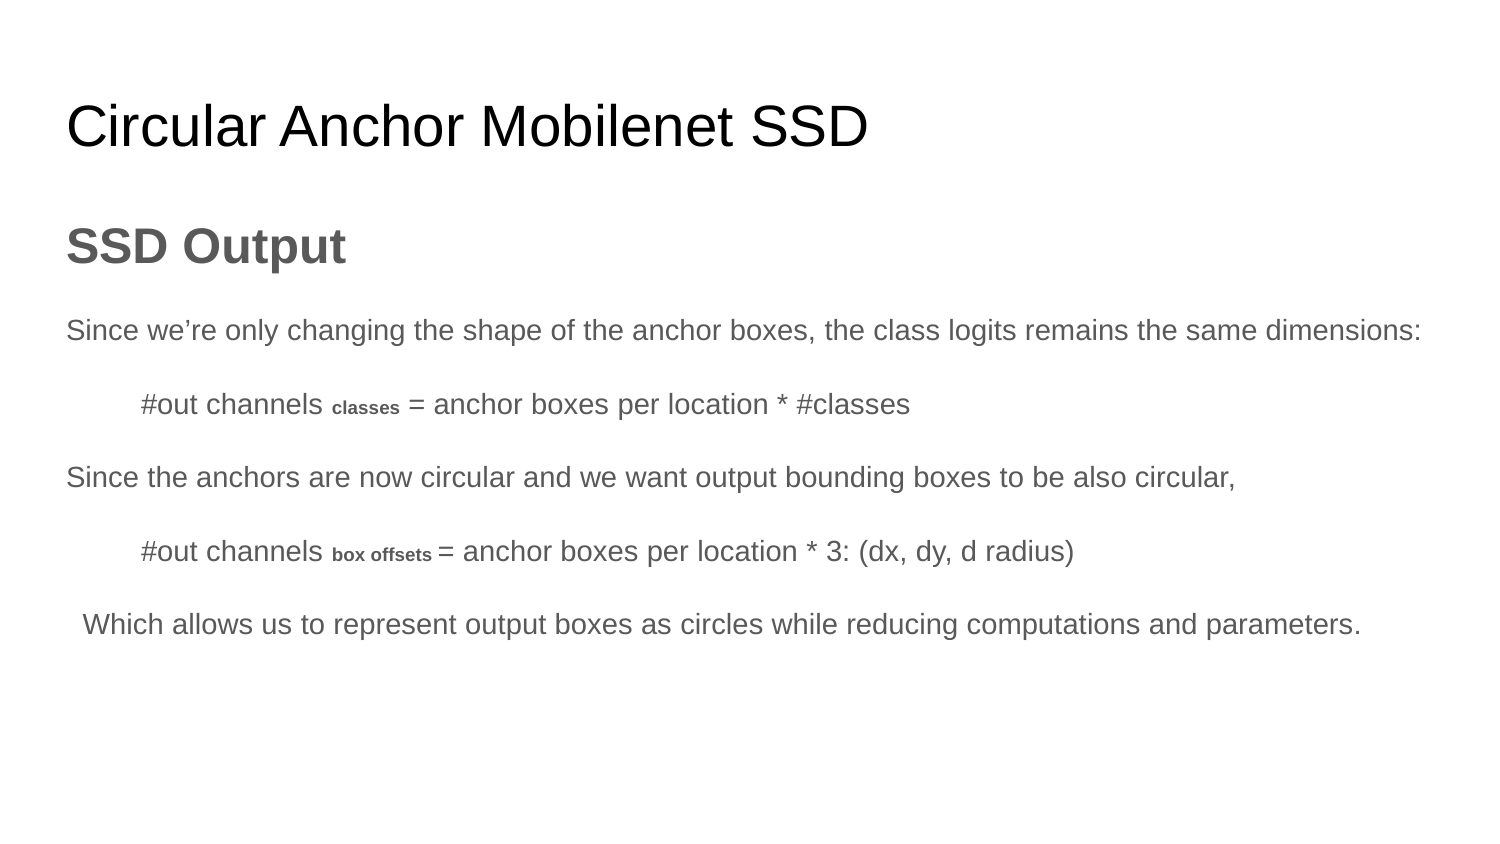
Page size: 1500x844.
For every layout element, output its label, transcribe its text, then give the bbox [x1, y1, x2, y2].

title Circular Anchor Mobilenet SSD [51, 72, 1449, 167]
list SSD Output Since we’re only changing the shape of the anchor boxes, the class logits remains the same dimensions: #out channels classes = anchor boxes per location * #classes Since the anchors are now circular and we want output bounding boxes to be also circular, #out channels box offsets = anchor boxes per location * 3: (dx, dy, d radius) Which allows us to represent output boxes as circles while reducing computations and parameters. [51, 189, 1449, 750]
